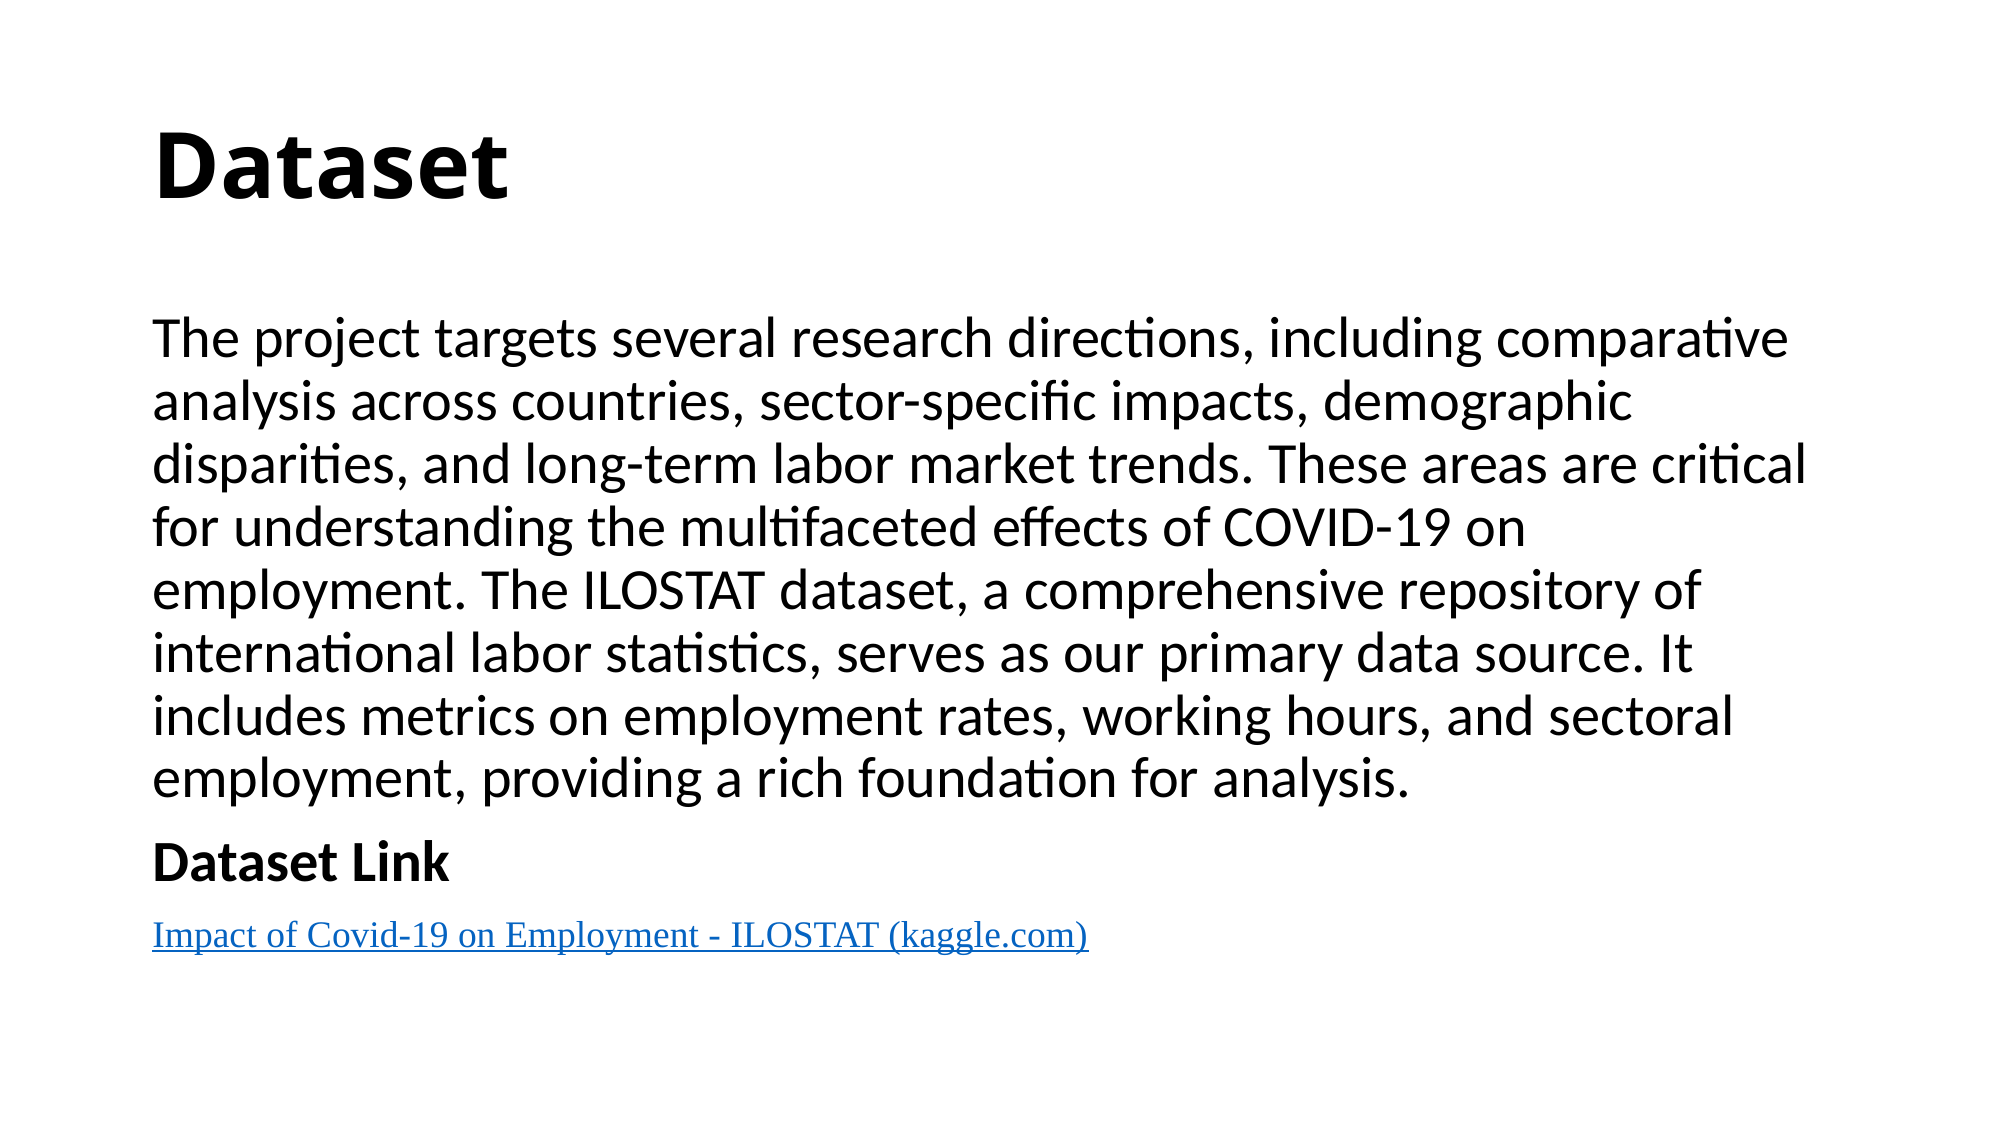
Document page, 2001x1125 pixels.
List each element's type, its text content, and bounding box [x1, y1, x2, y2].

title Dataset [137, 59, 1863, 278]
list The project targets several research directions, including comparative analysis across countries, sector-specific impacts, demographic disparities, and long-term labor market trends. These areas are critical for understanding the multifaceted effects of COVID-19 on employment. The ILOSTAT dataset, a comprehensive repository of international labor statistics, serves as our primary data source. It includes metrics on employment rates, working hours, and sectoral employment, providing a rich foundation for analysis. Dataset Link Impact of Covid-19 on Employment - ILOSTAT (kaggle.com) [137, 299, 1863, 1014]
